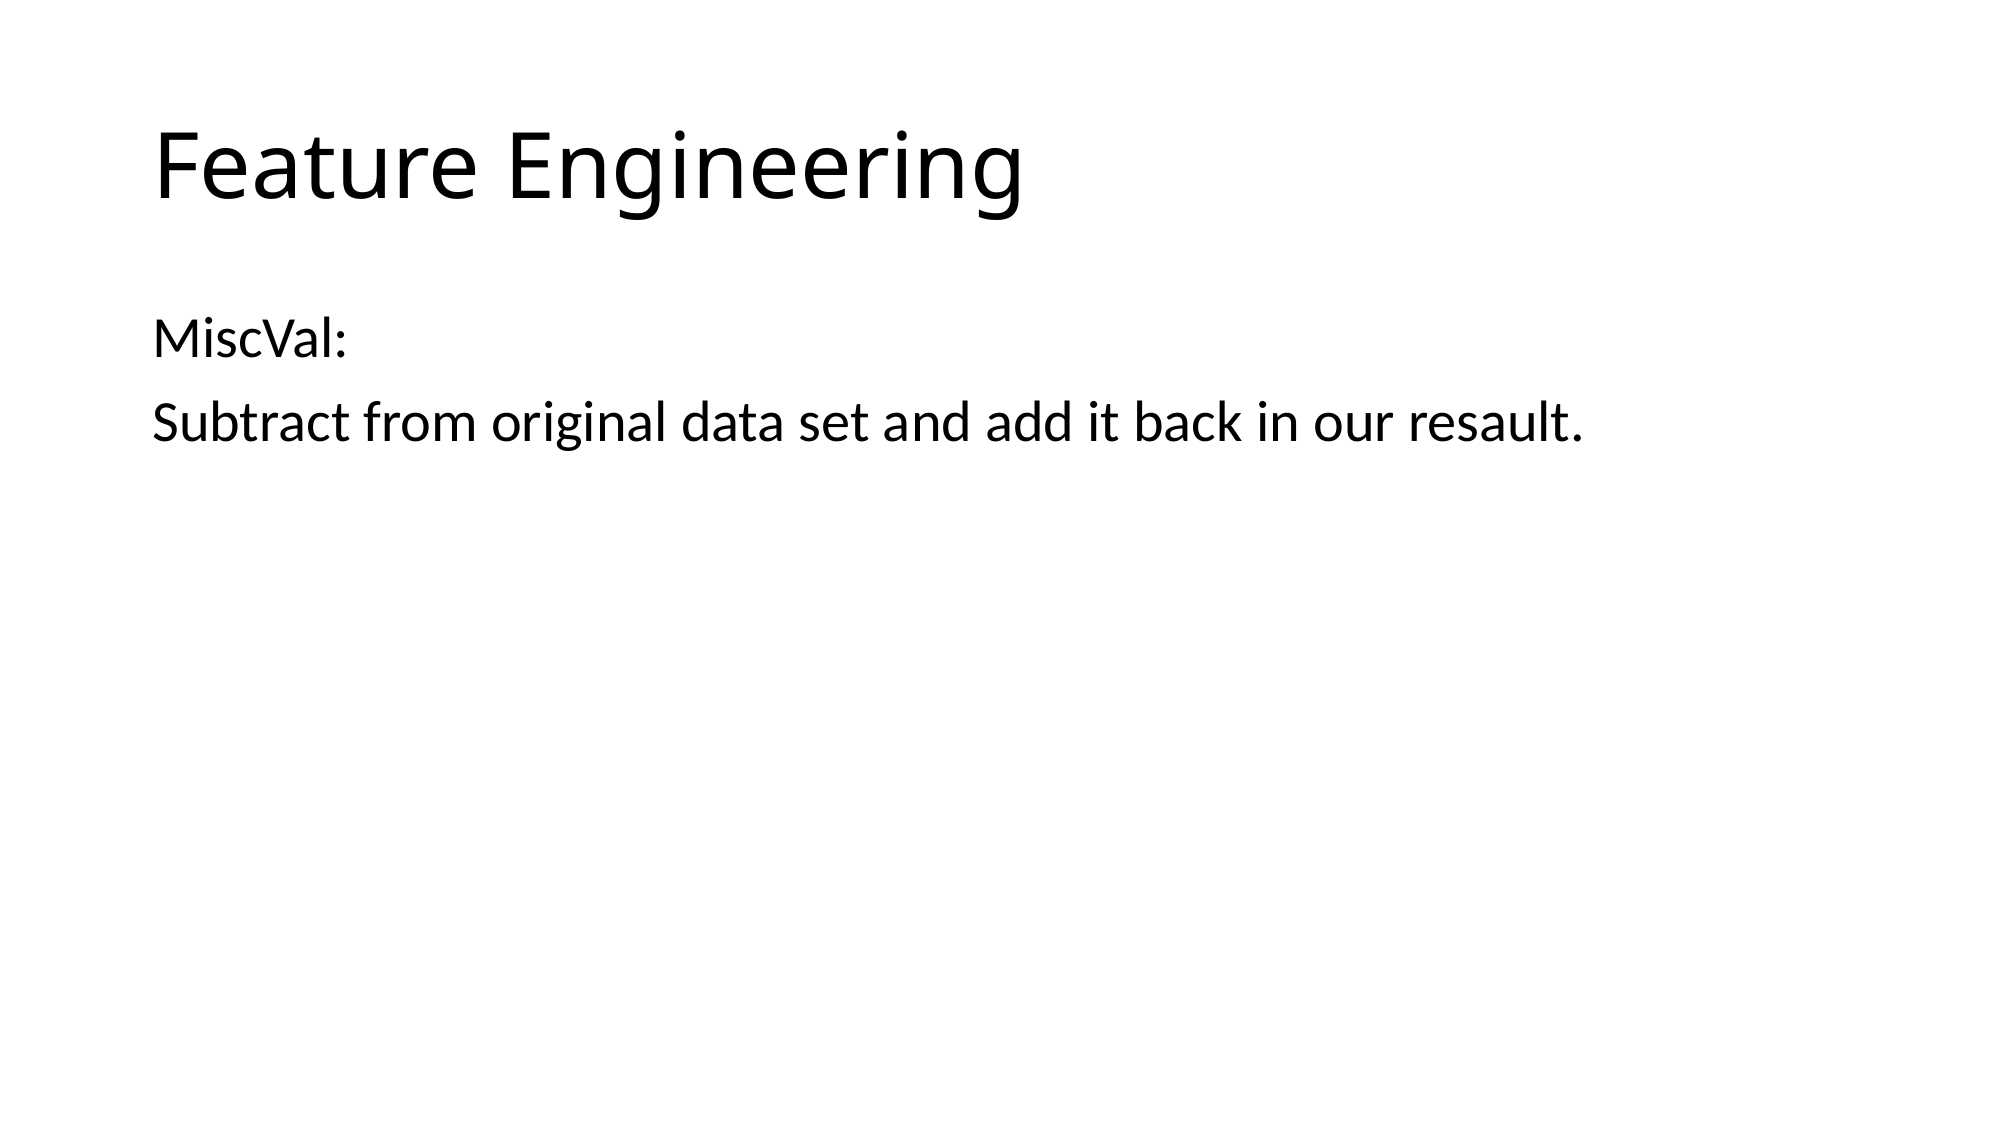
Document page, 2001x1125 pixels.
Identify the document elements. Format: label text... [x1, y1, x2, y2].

list MiscVal: Subtract from original data set and add it back in our resault. [137, 299, 1863, 1014]
title Feature Engineering [137, 59, 1863, 278]
